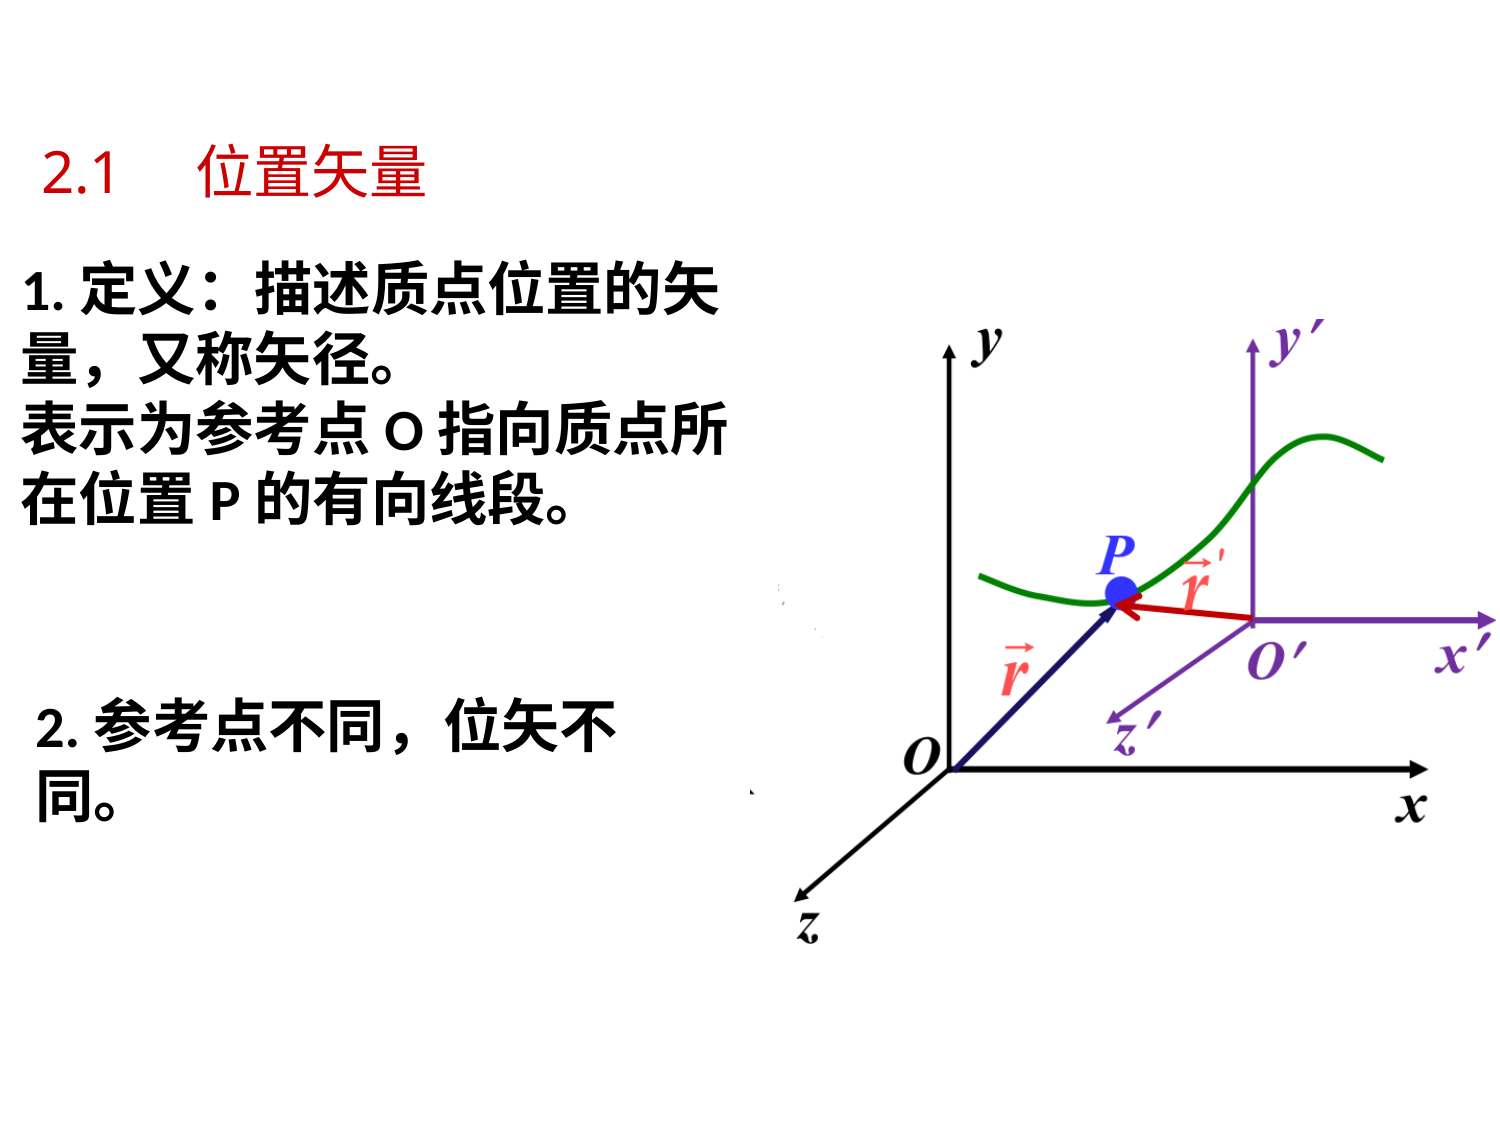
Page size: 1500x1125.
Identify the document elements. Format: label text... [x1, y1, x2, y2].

text_box 2.参考点不同，位矢不同。 [20, 681, 689, 836]
picture [749, 319, 1497, 968]
